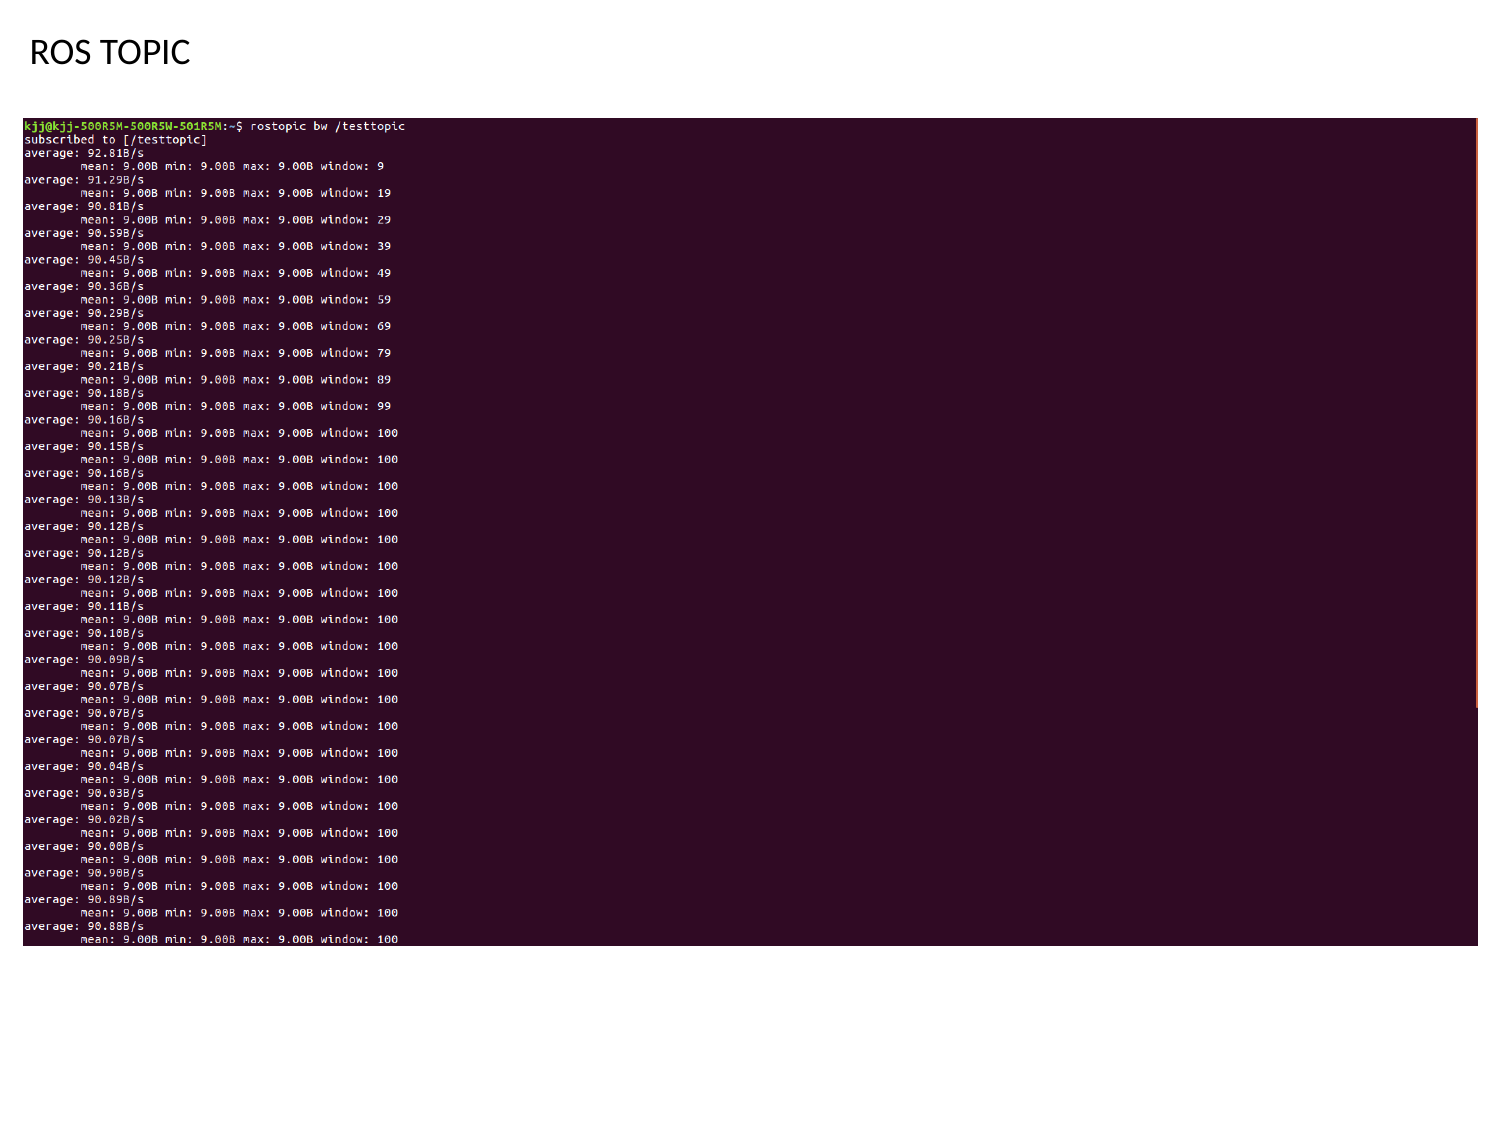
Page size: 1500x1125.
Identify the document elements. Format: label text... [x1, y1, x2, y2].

picture [23, 118, 1478, 946]
text_box ROS TOPIC [14, 19, 206, 80]
